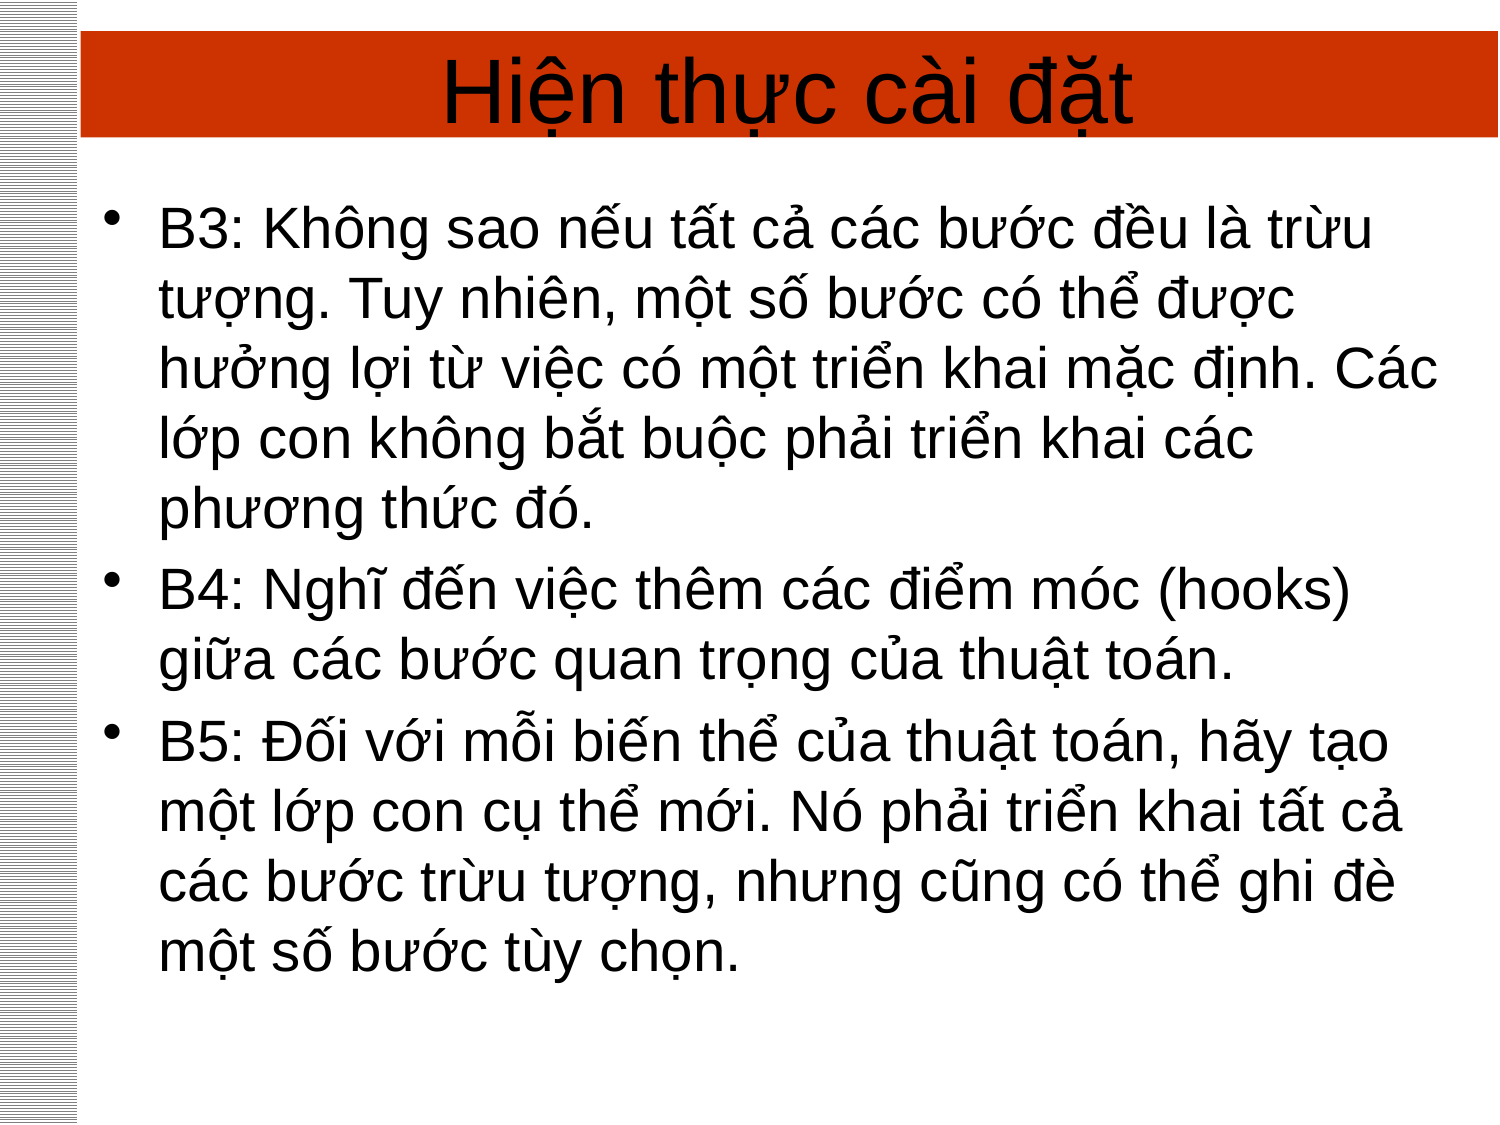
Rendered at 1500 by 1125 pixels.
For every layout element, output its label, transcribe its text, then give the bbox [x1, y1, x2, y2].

list B3: Không sao nếu tất cả các bước đều là trừu tượng. Tuy nhiên, một số bước có thể được hưởng lợi từ việc có một triển khai mặc định. Các lớp con không bắt buộc phải triển khai các phương thức đó. B4: Nghĩ đến việc thêm các điểm móc (hooks) giữa các bước quan trọng của thuật toán. B5: Đối với mỗi biến thể của thuật toán, hãy tạo một lớp con cụ thể mới. Nó phải triển khai tất cả các bước trừu tượng, nhưng cũng có thể ghi đè một số bước tùy chọn. [87, 182, 1475, 1088]
title Hiện thực cài đặt [75, 24, 1500, 138]
